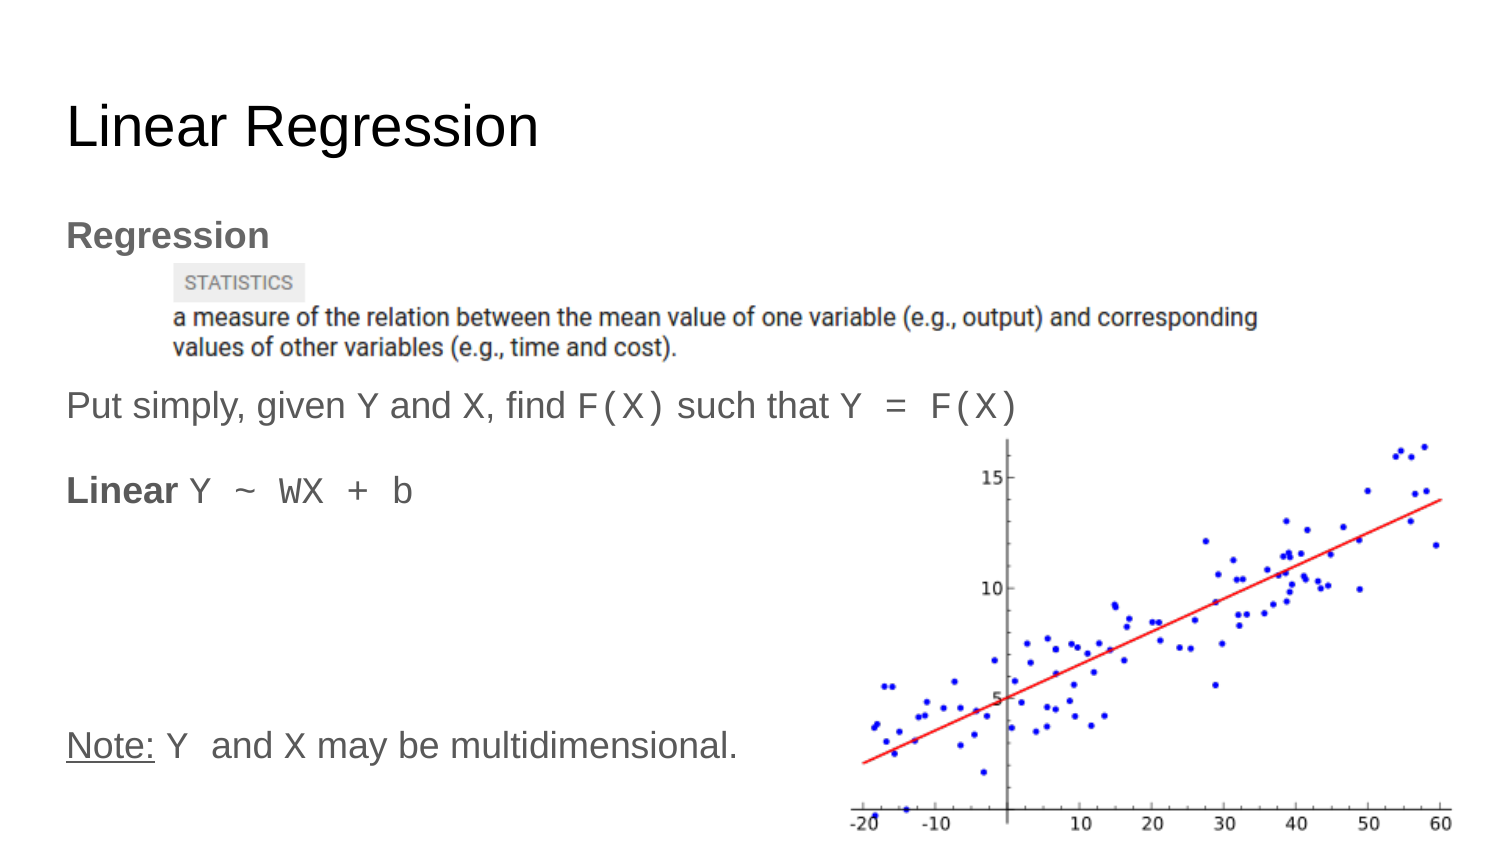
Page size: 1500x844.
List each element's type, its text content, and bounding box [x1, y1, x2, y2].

picture [837, 427, 1463, 842]
picture [166, 263, 1263, 369]
title Linear Regression [51, 72, 1449, 167]
list Regression Put simply, given Y and X, find F(X) such that Y = F(X) Linear Y ~ WX + b Note: Y and X may be multidimensional. [51, 189, 1449, 750]
